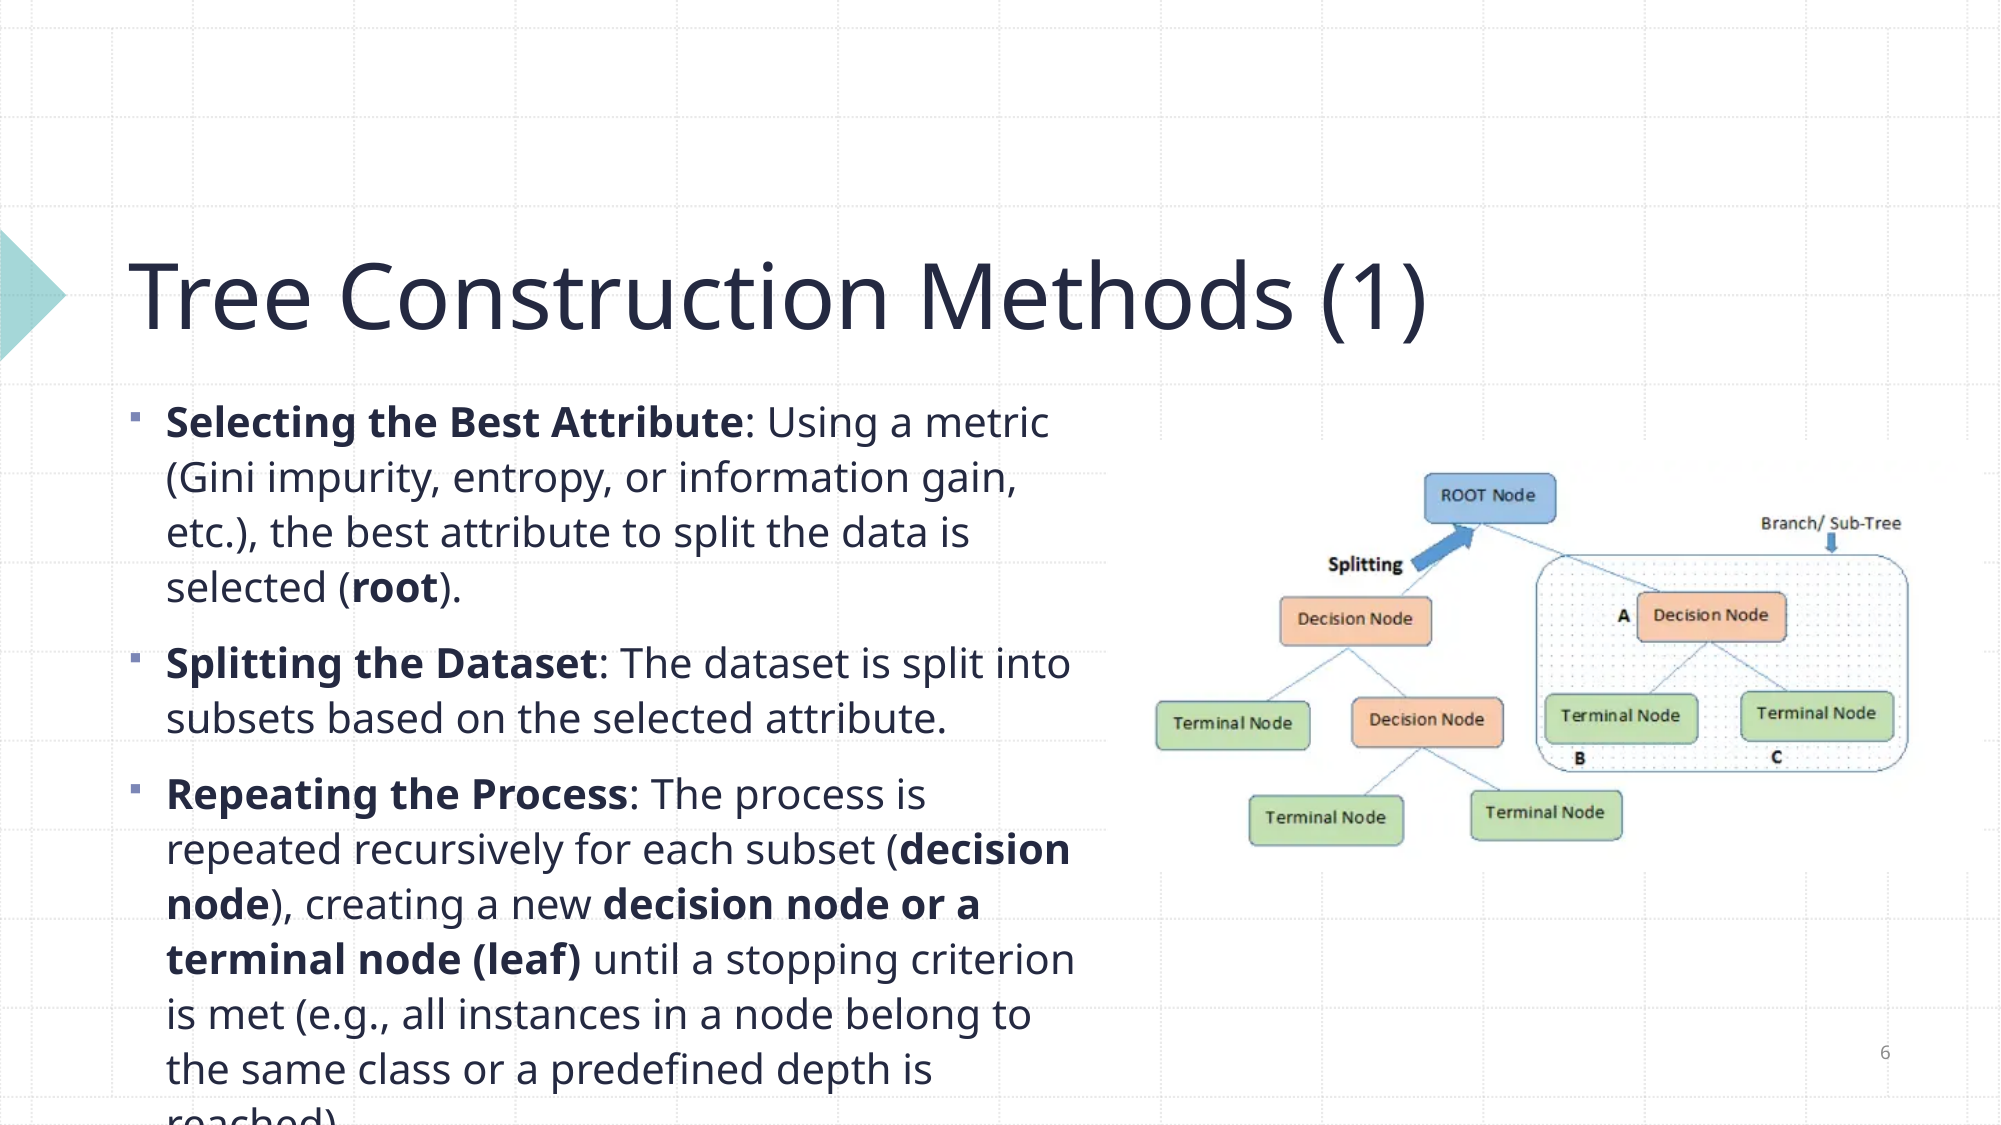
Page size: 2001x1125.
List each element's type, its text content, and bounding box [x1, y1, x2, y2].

title Tree Construction Methods (1) [113, 119, 1808, 356]
list Selecting the Best Attribute: Using a metric (Gini impurity, entropy, or information gain, etc.), the best attribute to split the data is selected (root). Splitting the Dataset: The dataset is split into subsets based on the selected attribute. Repeating the Process: The process is repeated recursively for each subset (decision node), creating a new decision node or a terminal node (leaf) until a stopping criterion is met (e.g., all instances in a node belong to the same class or a predefined depth is reached). [113, 383, 1122, 1043]
slide_number 6 [1805, 1019, 1966, 1089]
picture [1108, 440, 1982, 872]
